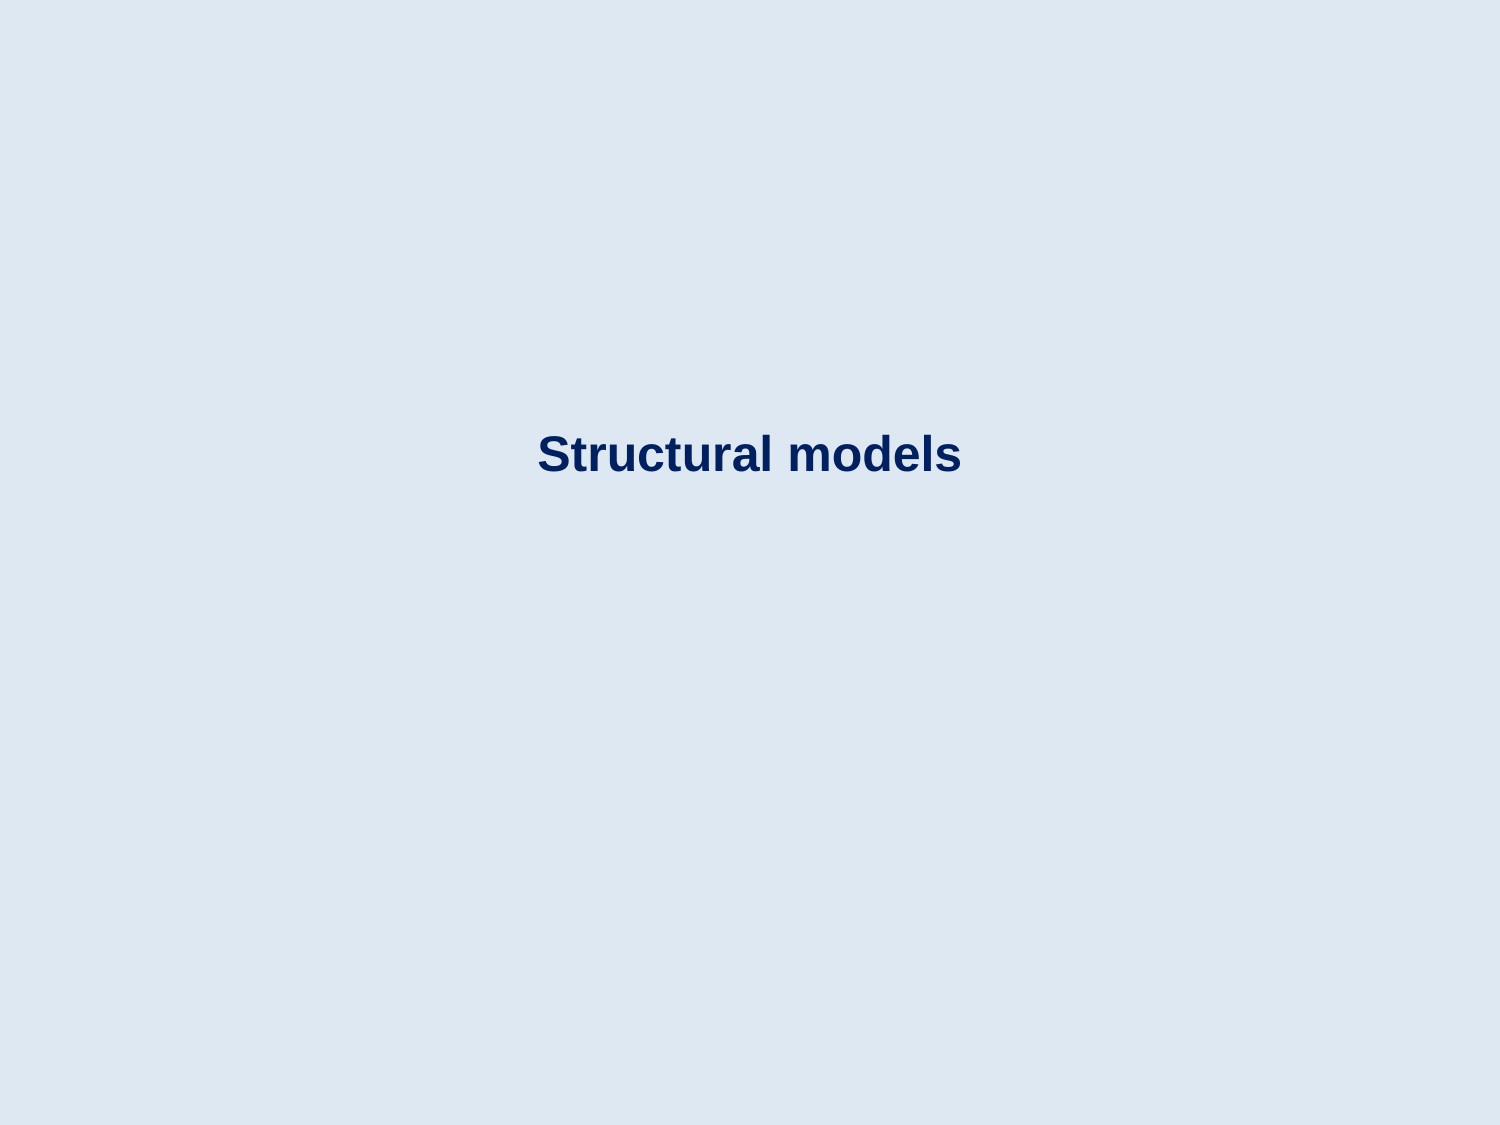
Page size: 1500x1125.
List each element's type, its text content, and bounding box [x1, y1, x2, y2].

title Structural models [74, 357, 1426, 546]
